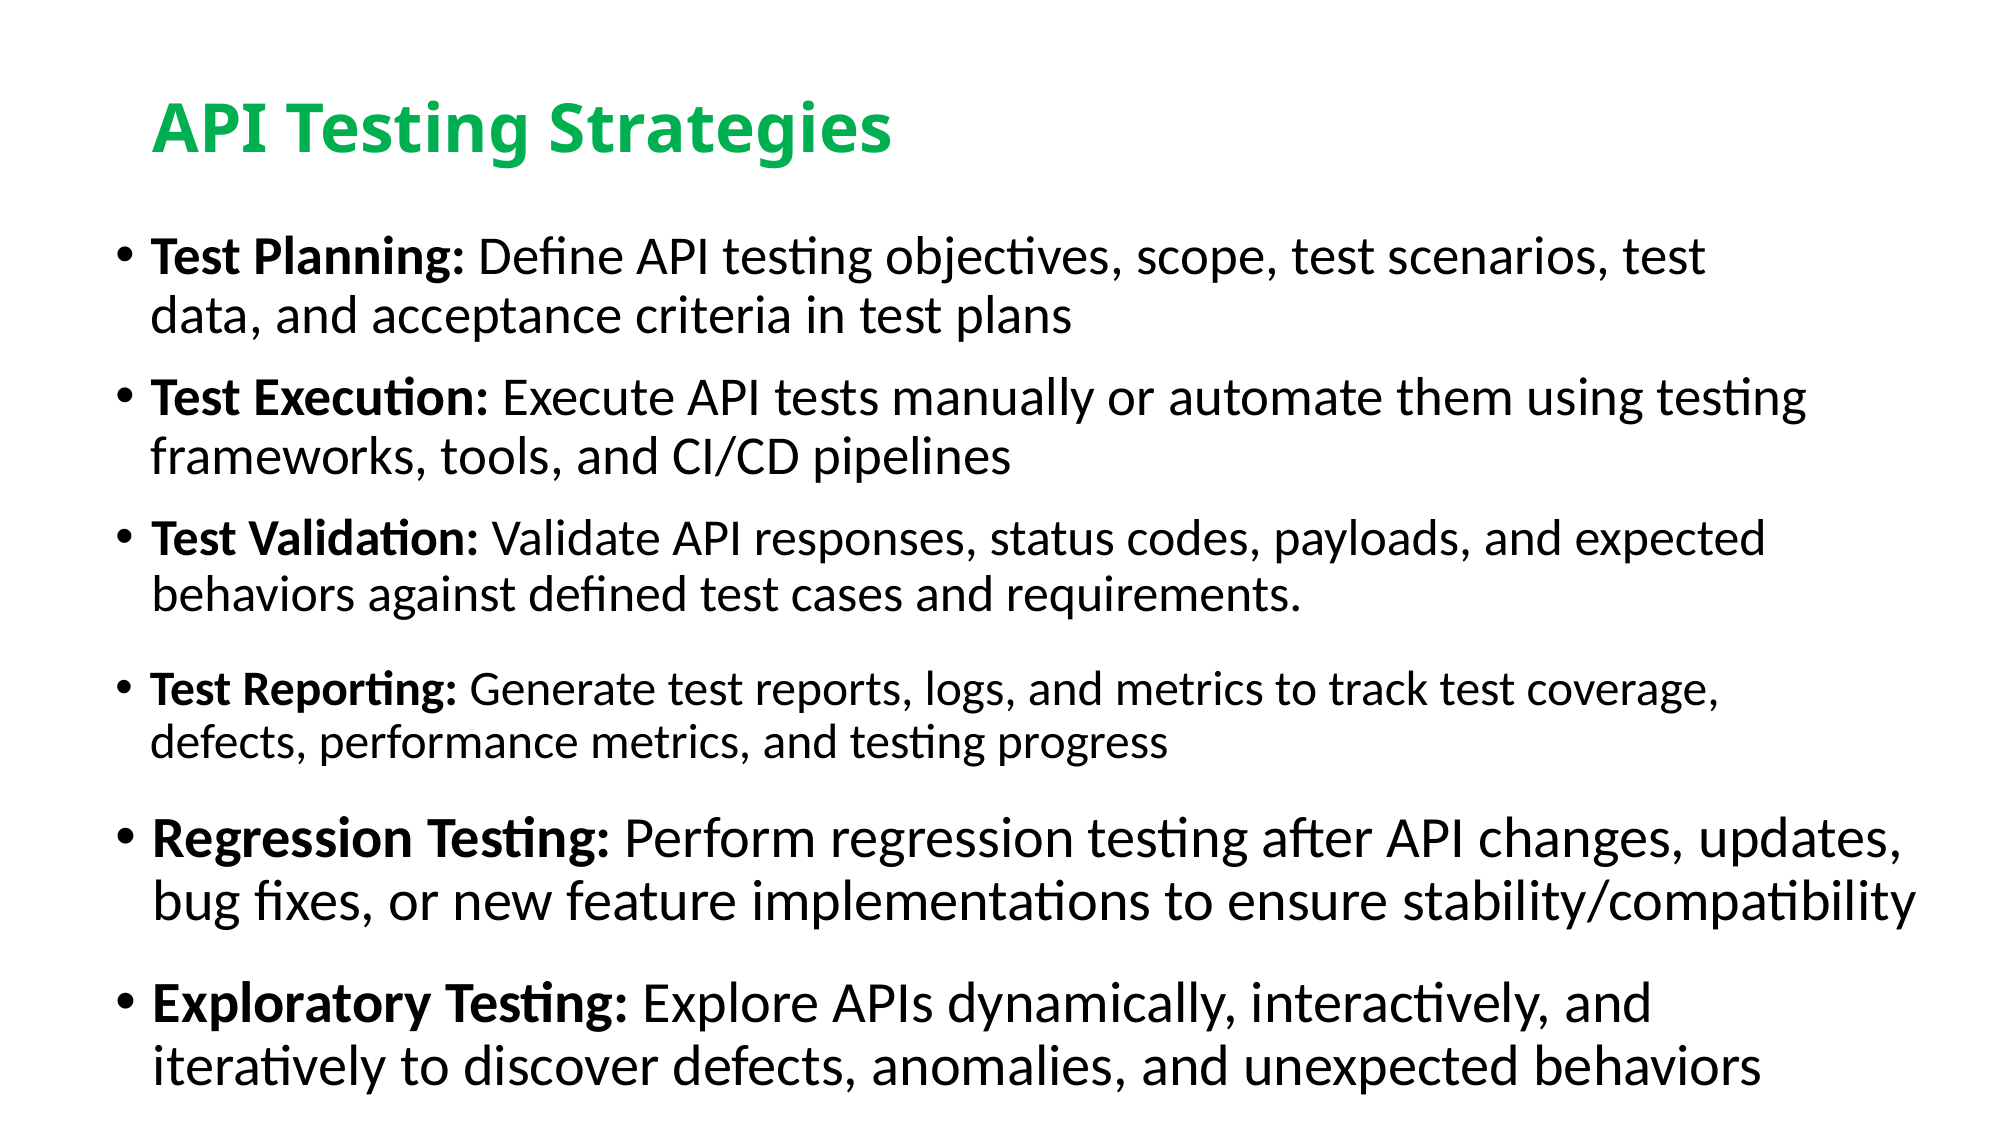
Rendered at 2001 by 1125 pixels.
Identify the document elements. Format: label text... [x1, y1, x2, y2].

text_box Test Execution: Execute API tests manually or automate them using testing frameworks, tools, and CI/CD pipelines [100, 361, 1826, 495]
list Test Planning: Define API testing objectives, scope, test scenarios, test data, and acceptance criteria in test plans [100, 219, 1826, 353]
text_box Test Reporting: Generate test reports, logs, and metrics to track test coverage, defects, performance metrics, and testing progress [100, 655, 1826, 778]
text_box Exploratory Testing: Explore APIs dynamically, interactively, and iteratively to discover defects, anomalies, and unexpected behaviors [100, 964, 1826, 1087]
text_box Test Validation: Validate API responses, status codes, payloads, and expected behaviors against defined test cases and requirements. [100, 503, 1826, 632]
title API Testing Strategies [137, 67, 1025, 193]
text_box Regression Testing: Perform regression testing after API changes, updates, bug fixes, or new feature implementations to ensure stability/compatibility [100, 799, 1943, 922]
